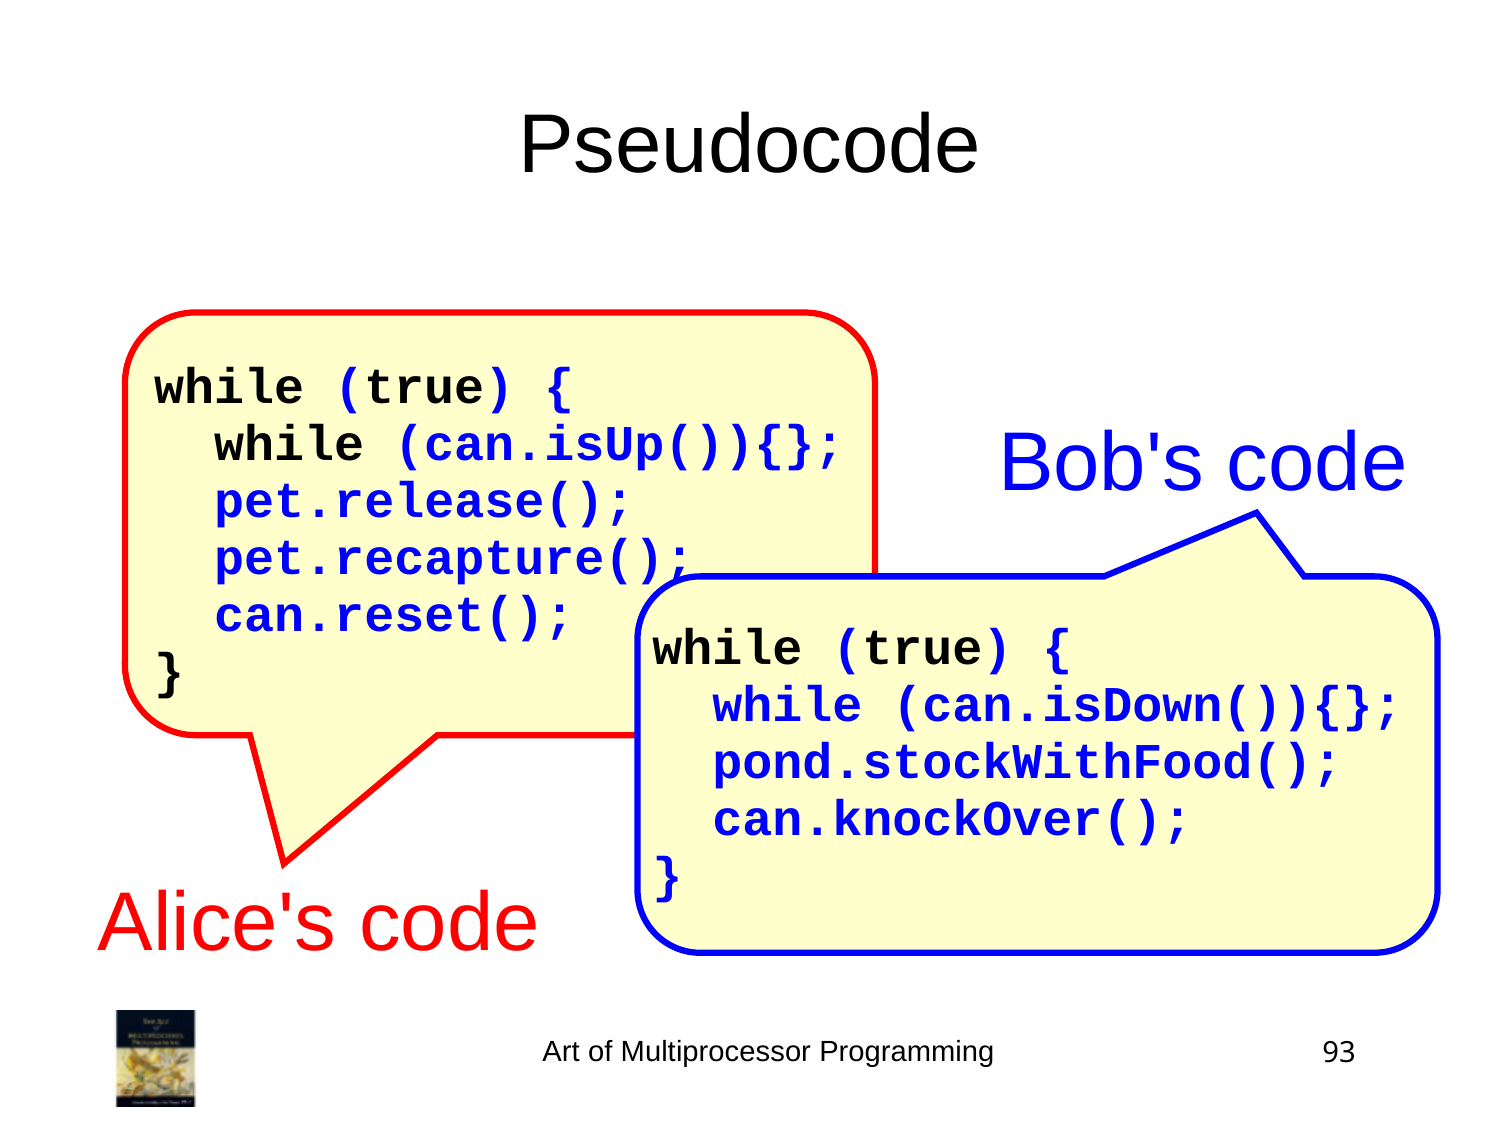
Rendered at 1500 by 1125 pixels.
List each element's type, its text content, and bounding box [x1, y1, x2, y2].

text_box 93 [1058, 1025, 1371, 1101]
text_box while (true) { while (can.isUp()){}; pet.release(); pet.recapture(); can.reset(); } [139, 362, 963, 705]
title Pseudocode [75, 45, 1425, 233]
text_box Alice's code [82, 859, 555, 975]
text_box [637, 399, 1449, 954]
text_box [124, 312, 872, 859]
picture [107, 1010, 204, 1107]
footer Art of Multiprocessor Programming [512, 1024, 1026, 1103]
